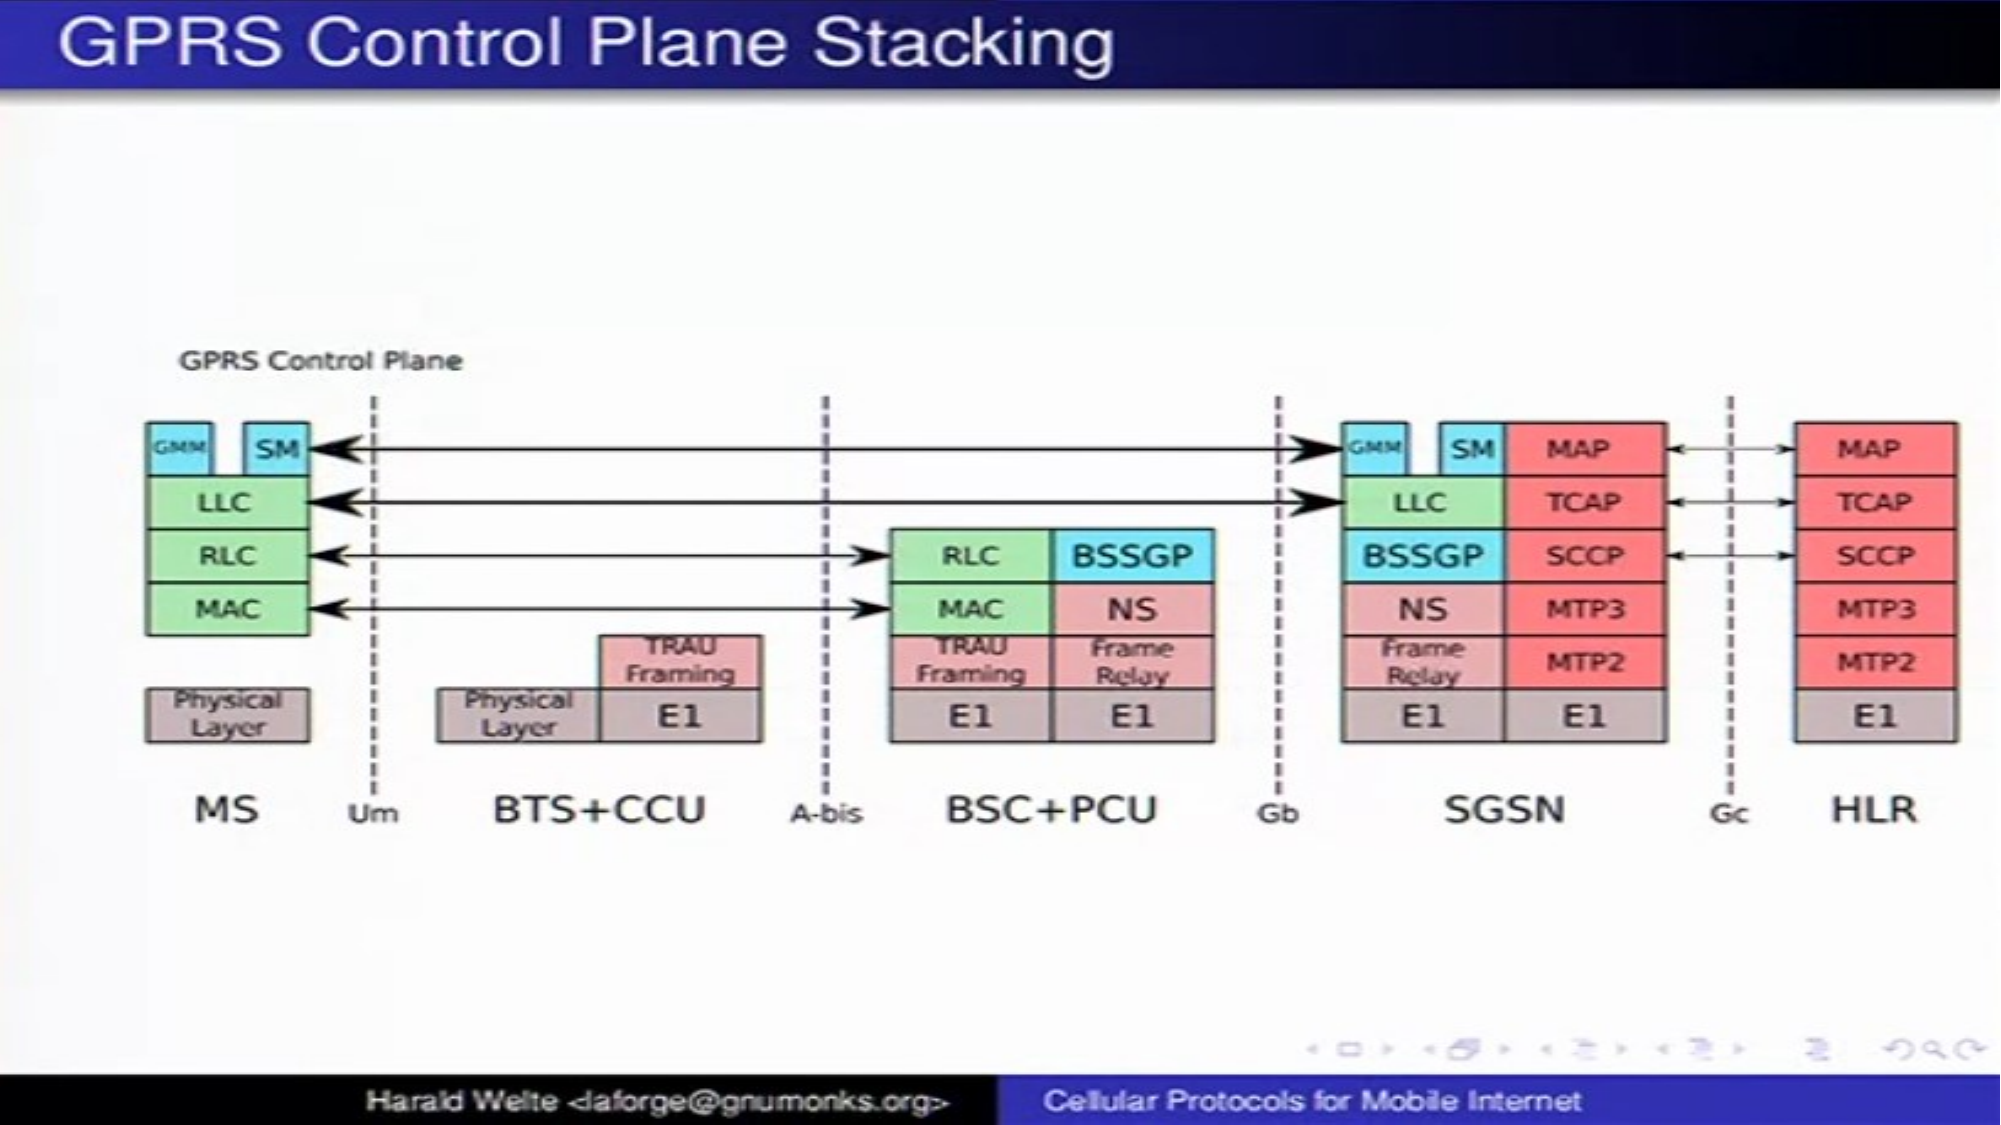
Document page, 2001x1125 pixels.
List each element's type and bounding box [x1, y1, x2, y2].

list [0, 0, 2000, 1125]
